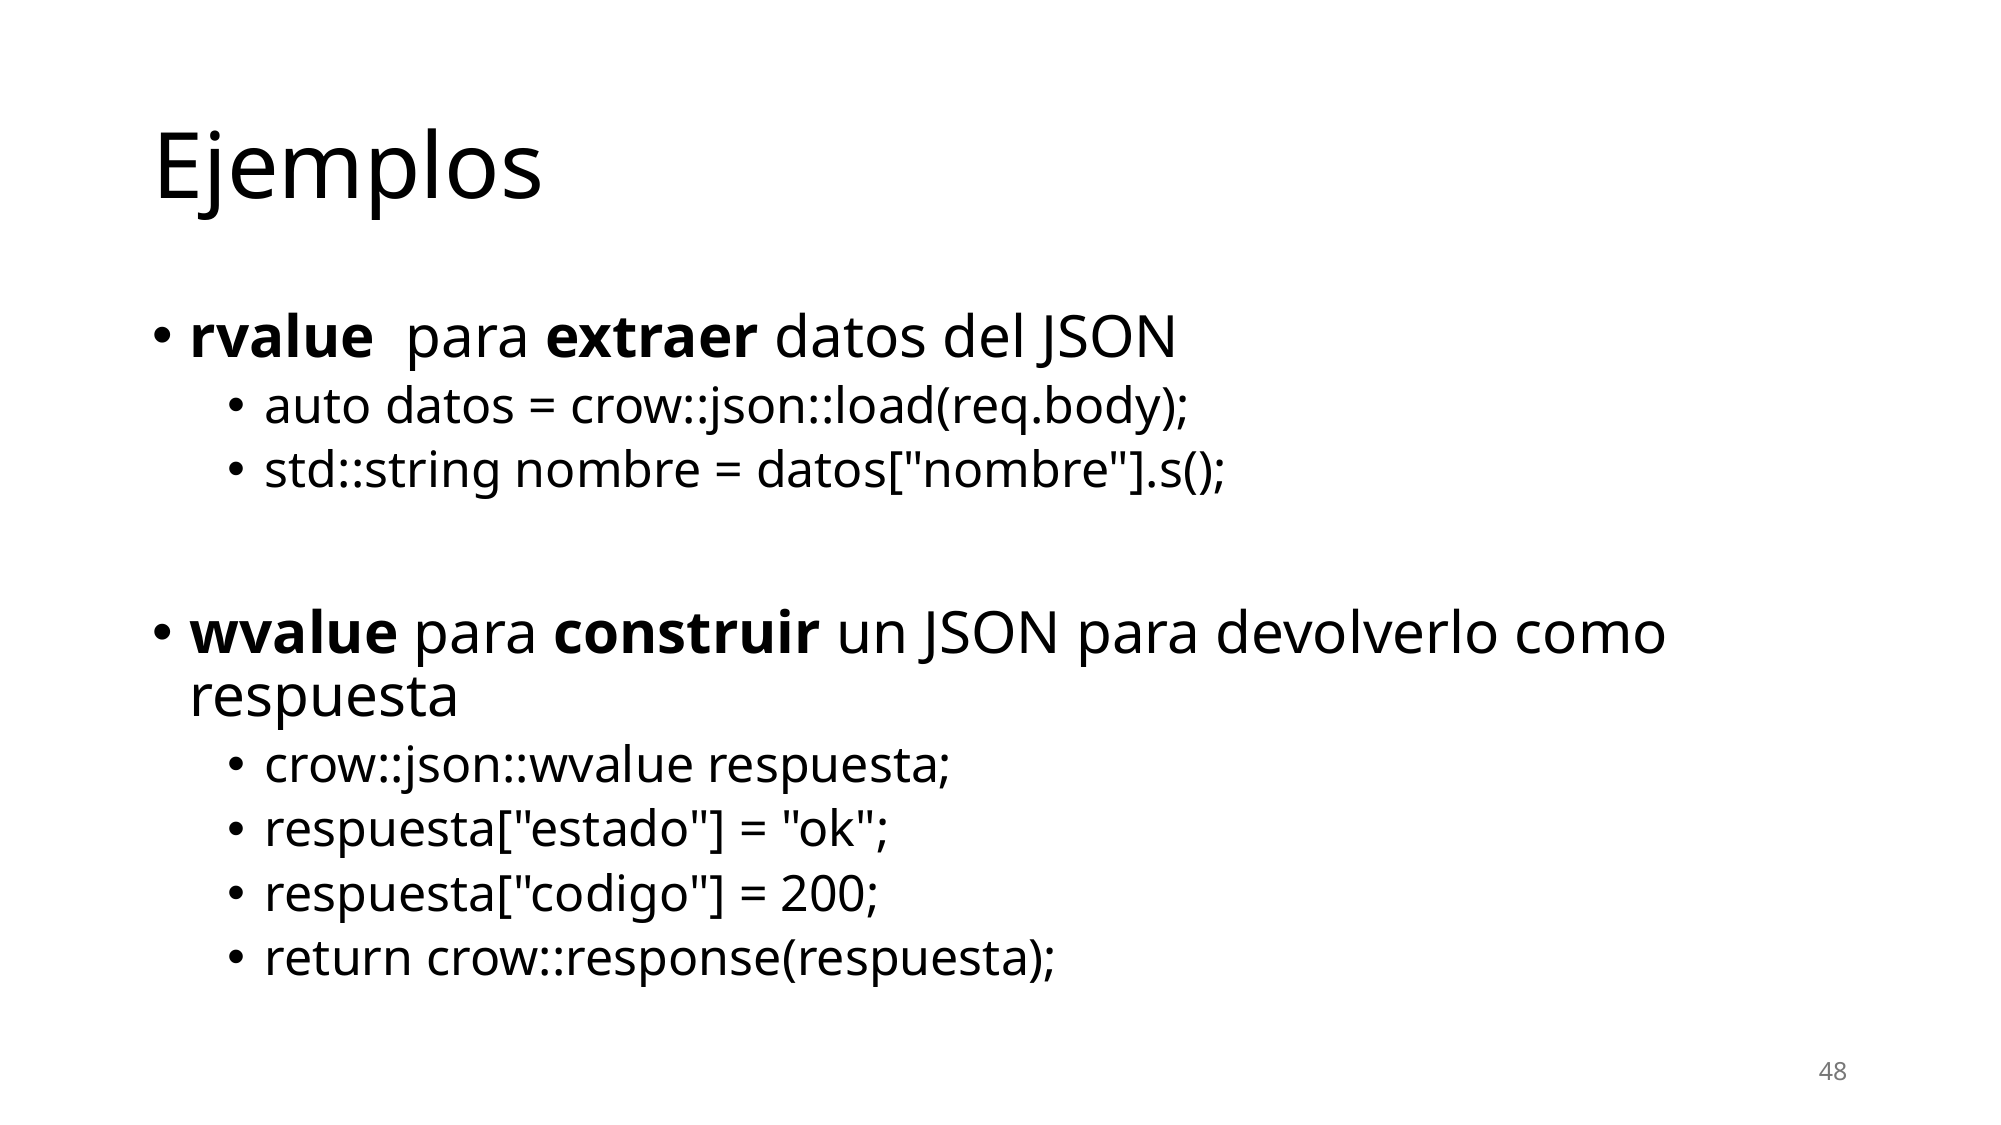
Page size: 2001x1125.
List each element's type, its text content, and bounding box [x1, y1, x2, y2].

slide_number 48 [1412, 1042, 1863, 1103]
title Ejemplos [137, 59, 1863, 278]
list rvalue para extraer datos del JSON auto datos = crow::json::load(req.body); std::string nombre = datos["nombre"].s(); wvalue para construir un JSON para devolverlo como respuesta crow::json::wvalue respuesta; respuesta["estado"] = "ok"; respuesta["codigo"] = 200; return crow::response(respuesta); [137, 299, 1863, 1014]
